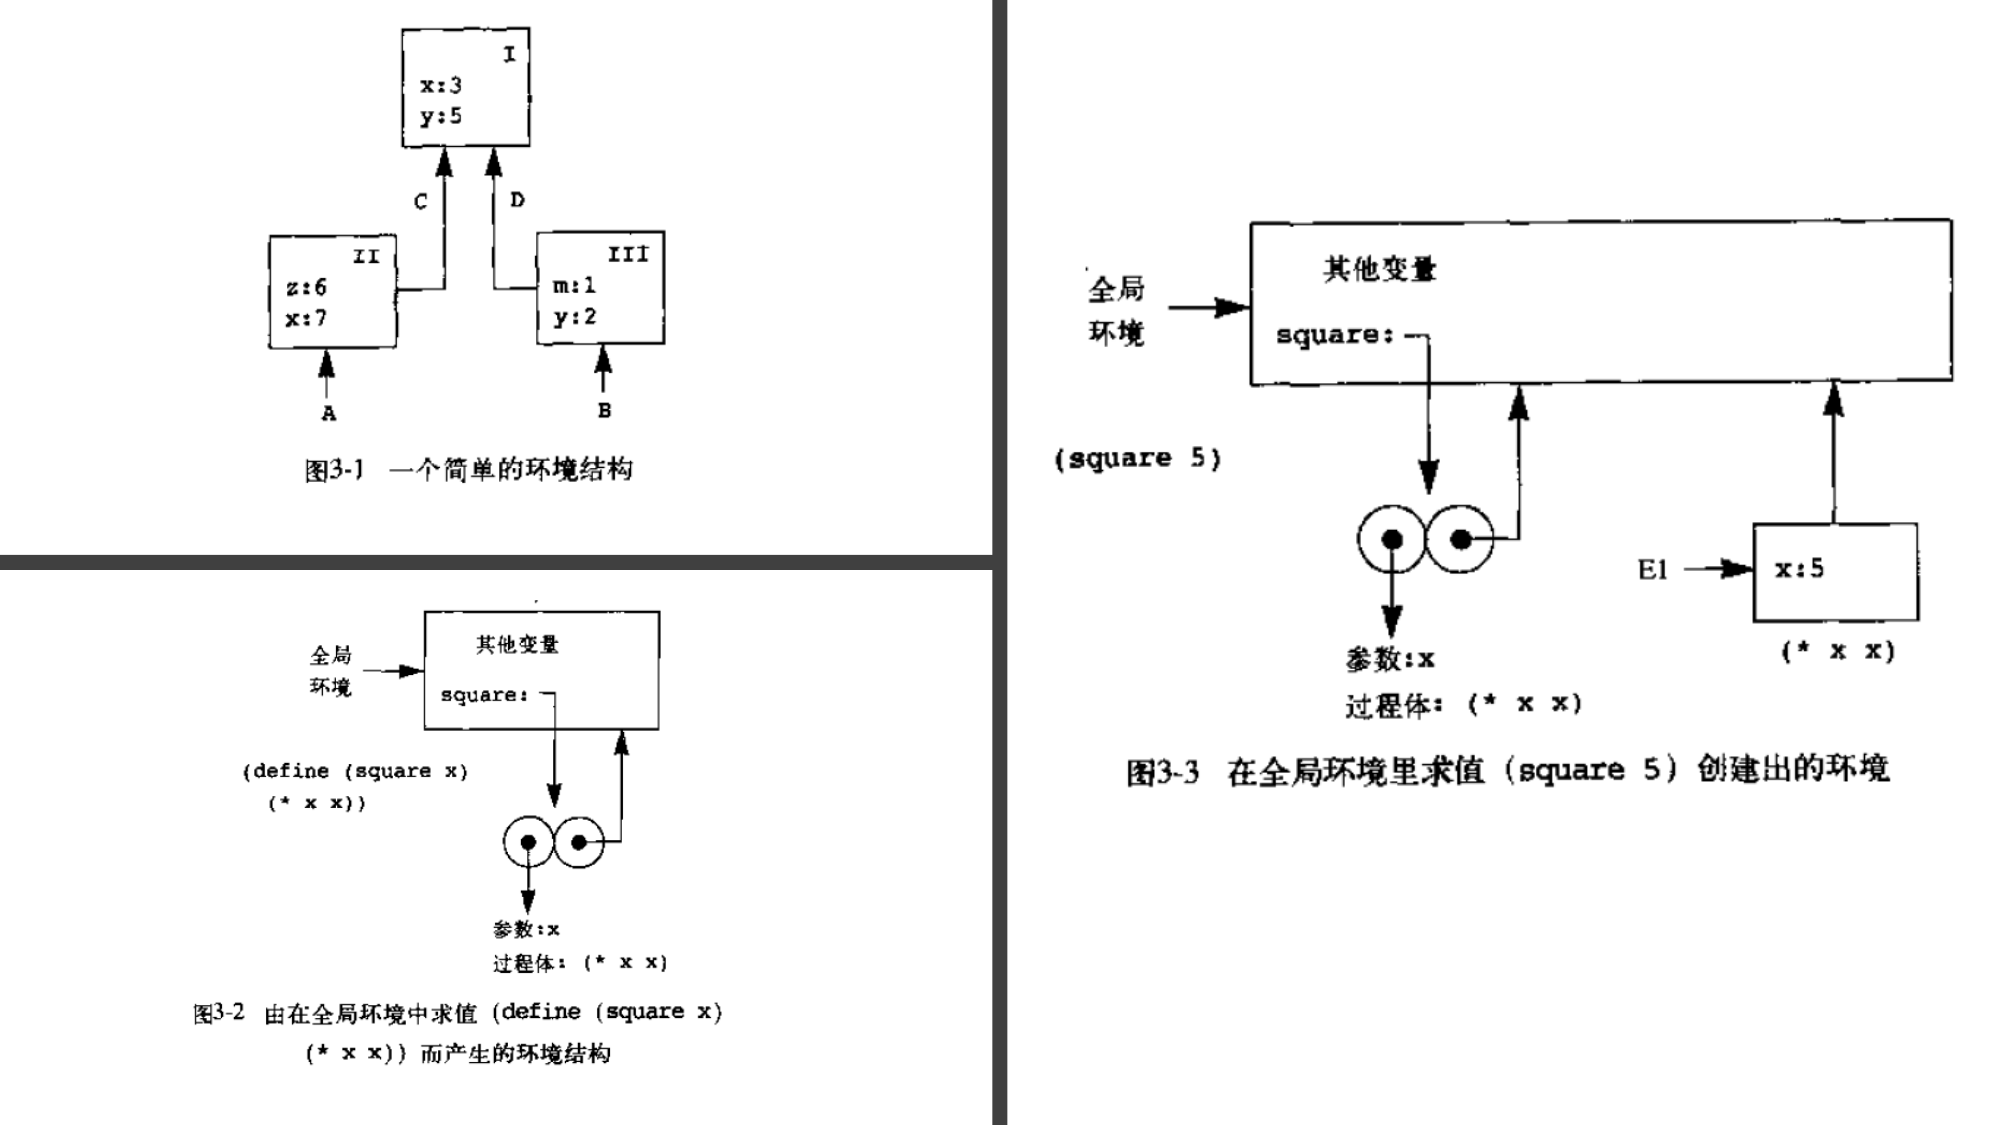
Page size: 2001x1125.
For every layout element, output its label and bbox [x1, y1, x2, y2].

picture [1026, 208, 1981, 808]
picture [201, 0, 752, 509]
picture [164, 599, 752, 1076]
text_box [0, 554, 1006, 571]
text_box [991, 0, 1008, 1125]
